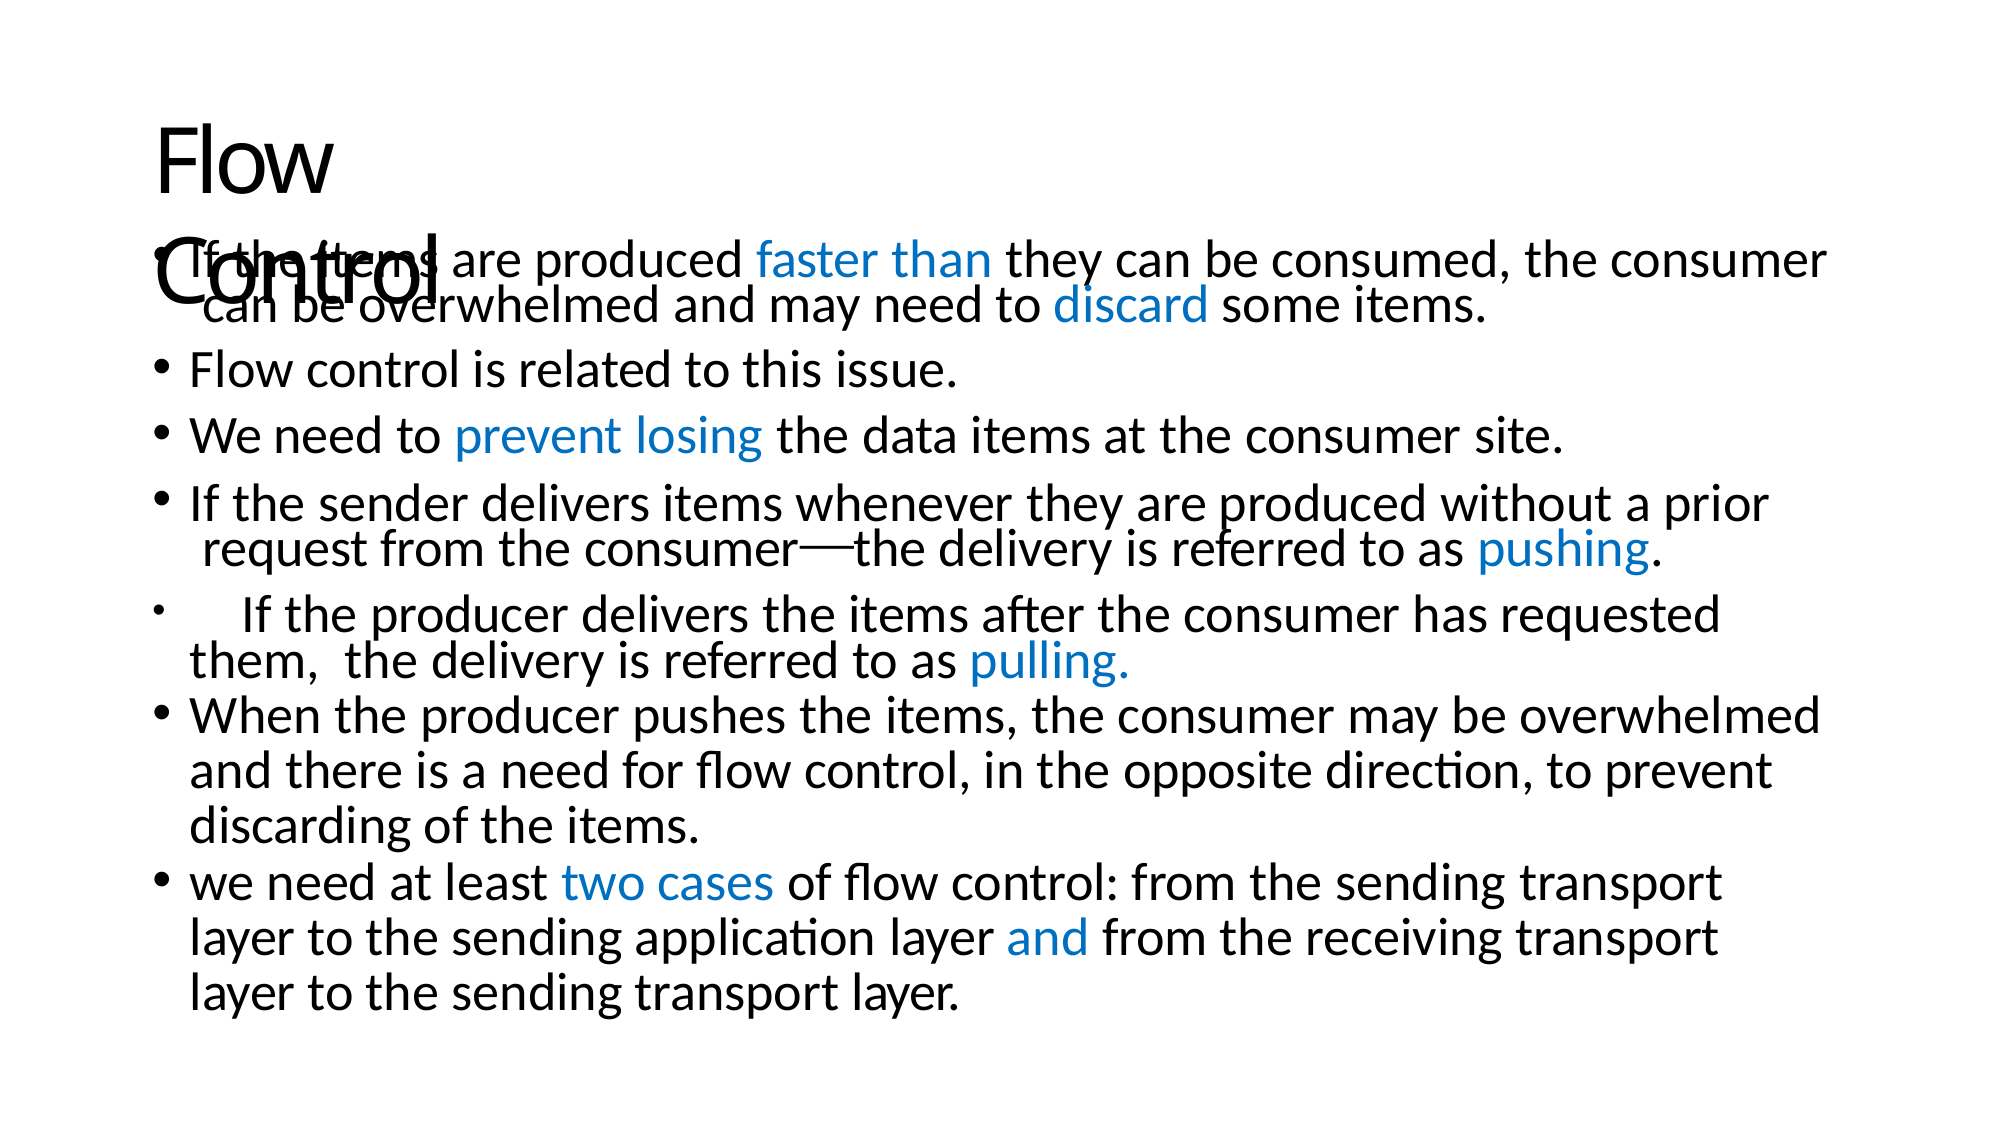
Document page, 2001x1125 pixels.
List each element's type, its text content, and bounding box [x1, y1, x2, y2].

text_box If the items are produced faster than they can be consumed, the consumer can be overwhelmed and may need to discard some items. Flow control is related to this issue. We need to prevent losing the data items at the consumer site. If the sender delivers items whenever they are produced without a prior request from the consumer⎯the delivery is referred to as pushing. If the producer delivers the items after the consumer has requested them, the delivery is referred to as pulling. When the producer pushes the items, the consumer may be overwhelmed and there is a need for flow control, in the opposite direction, to prevent discarding of the items. we need at least two cases of flow control: from the sending transport layer to the sending application layer and from the receiving transport layer to the sending transport layer. [150, 219, 1836, 1022]
title Flow Control [150, 100, 622, 219]
